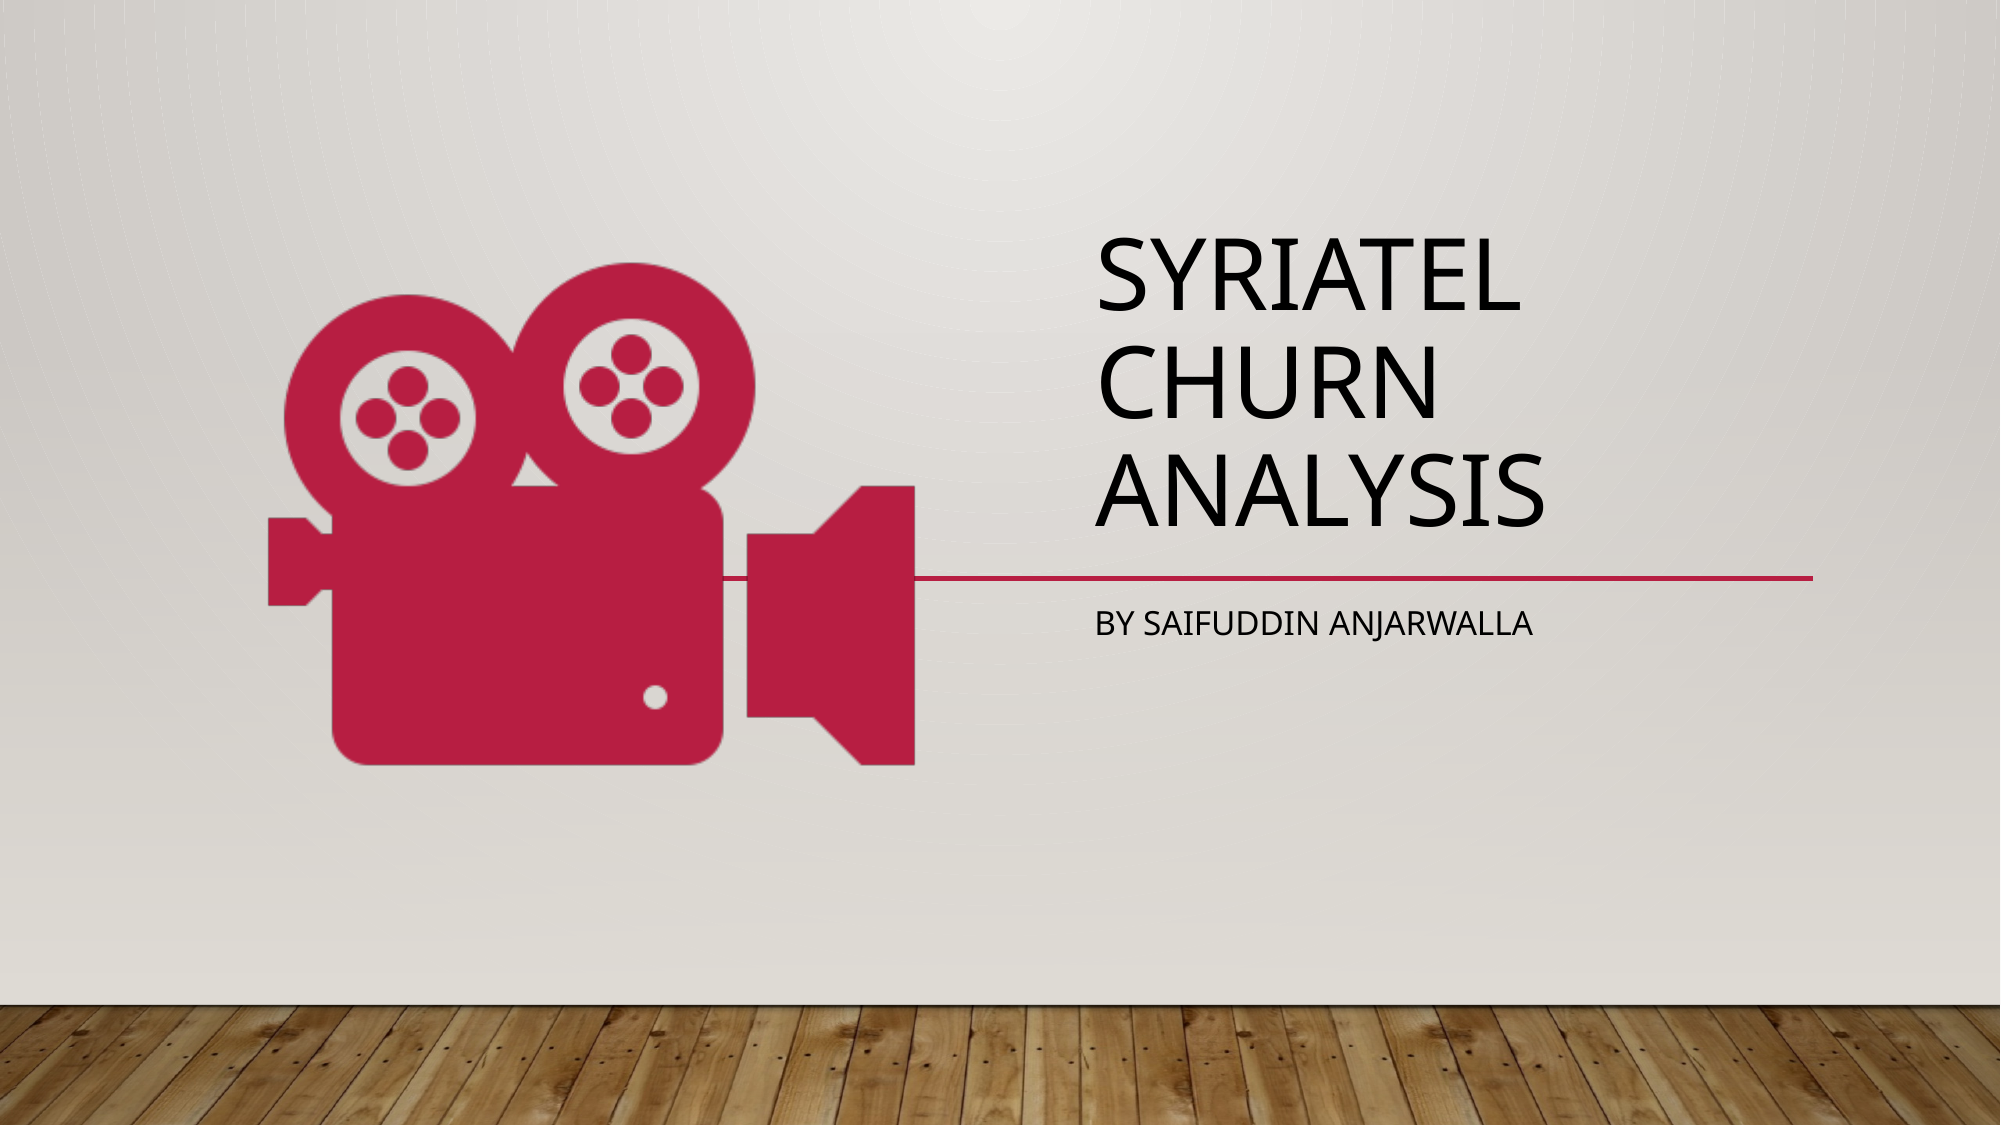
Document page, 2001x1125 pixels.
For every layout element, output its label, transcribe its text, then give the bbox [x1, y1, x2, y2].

title Syriatel churn analysis [1080, 158, 1762, 549]
picture [0, 1005, 2000, 1125]
picture [209, 131, 975, 897]
subtitle By Saifuddin Anjarwalla [1079, 578, 1763, 843]
